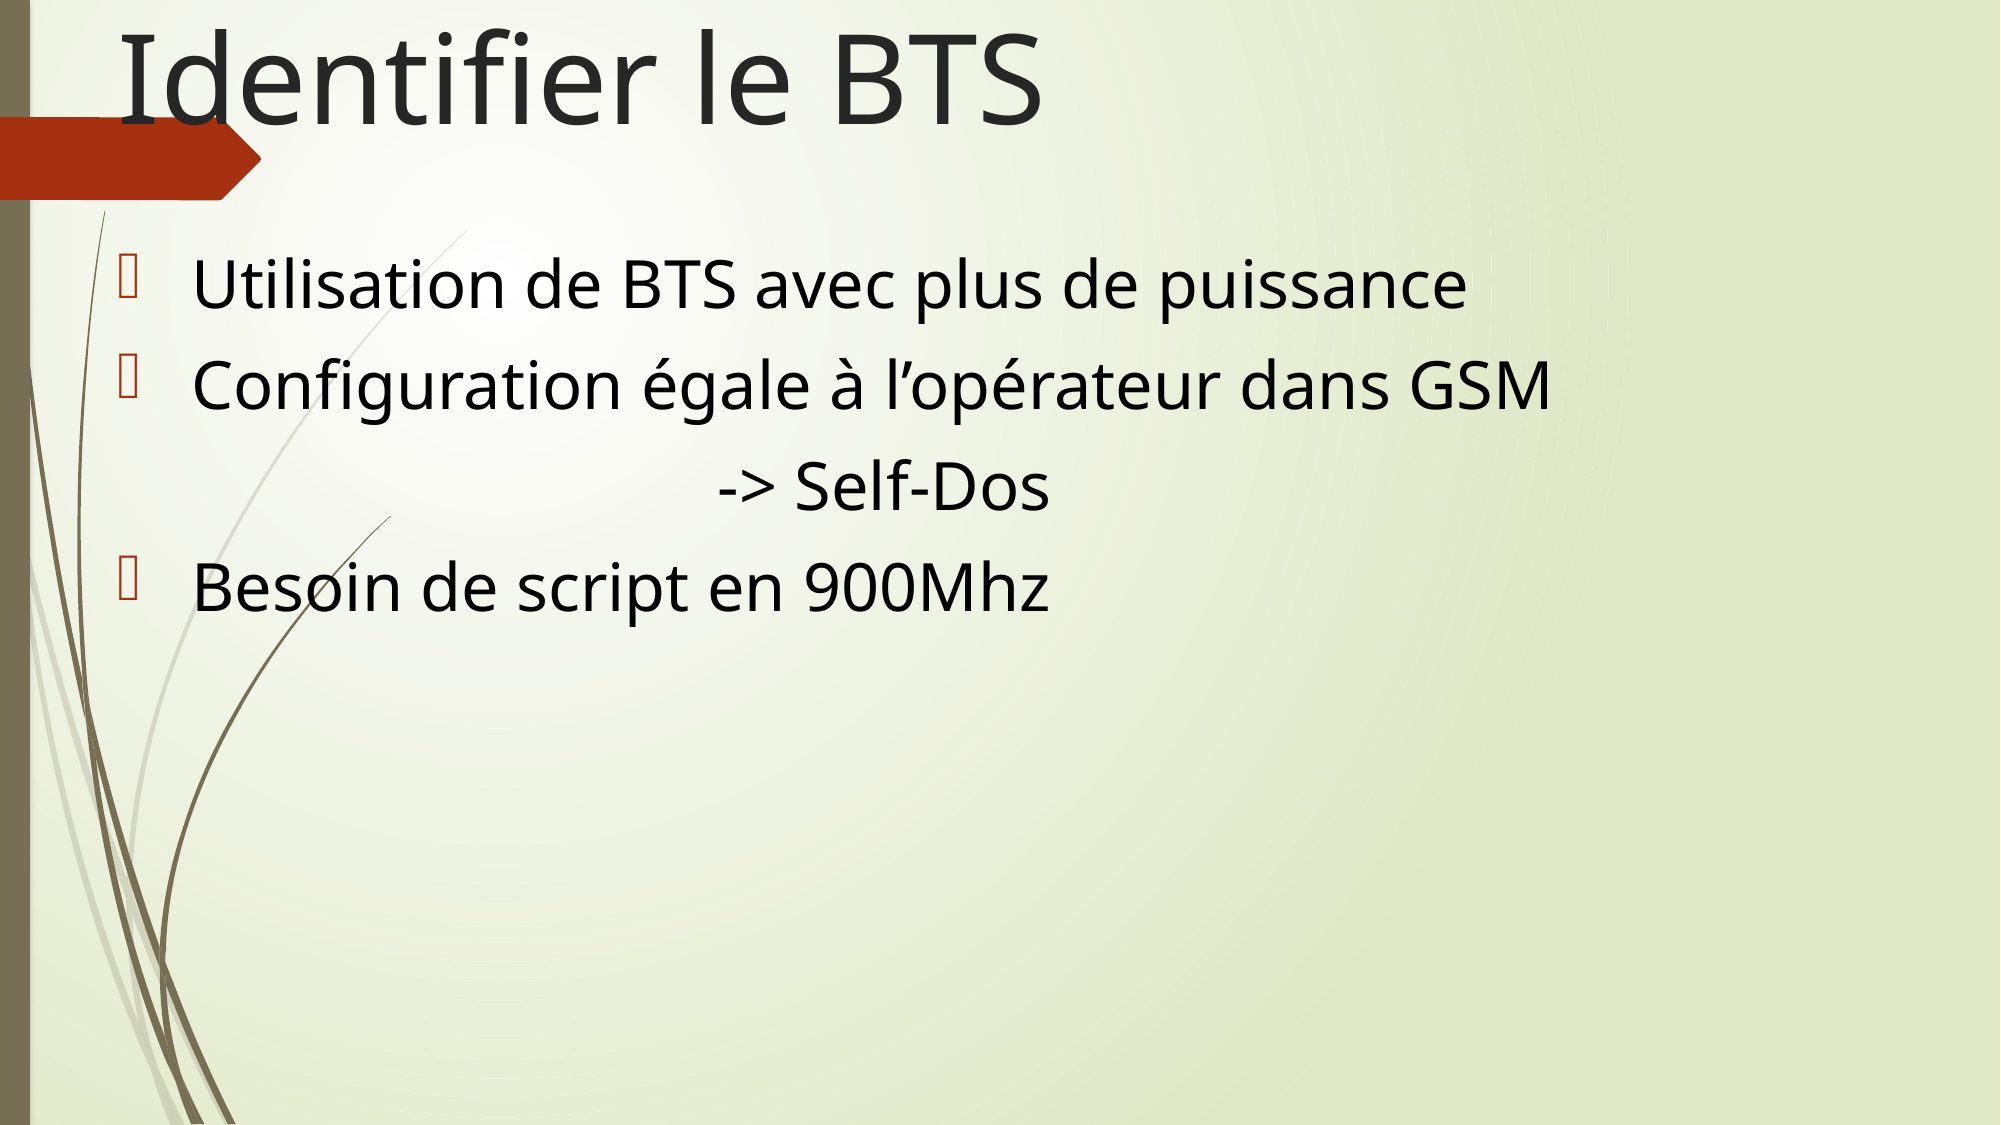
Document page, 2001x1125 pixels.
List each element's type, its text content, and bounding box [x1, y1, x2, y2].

list Utilisation de BTS avec plus de puissance Configuration égale à l’opérateur dans GSM -> Self-Dos Besoin de script en 900Mhz [102, 234, 1936, 1125]
title Identifier le BTS [102, 0, 2000, 163]
